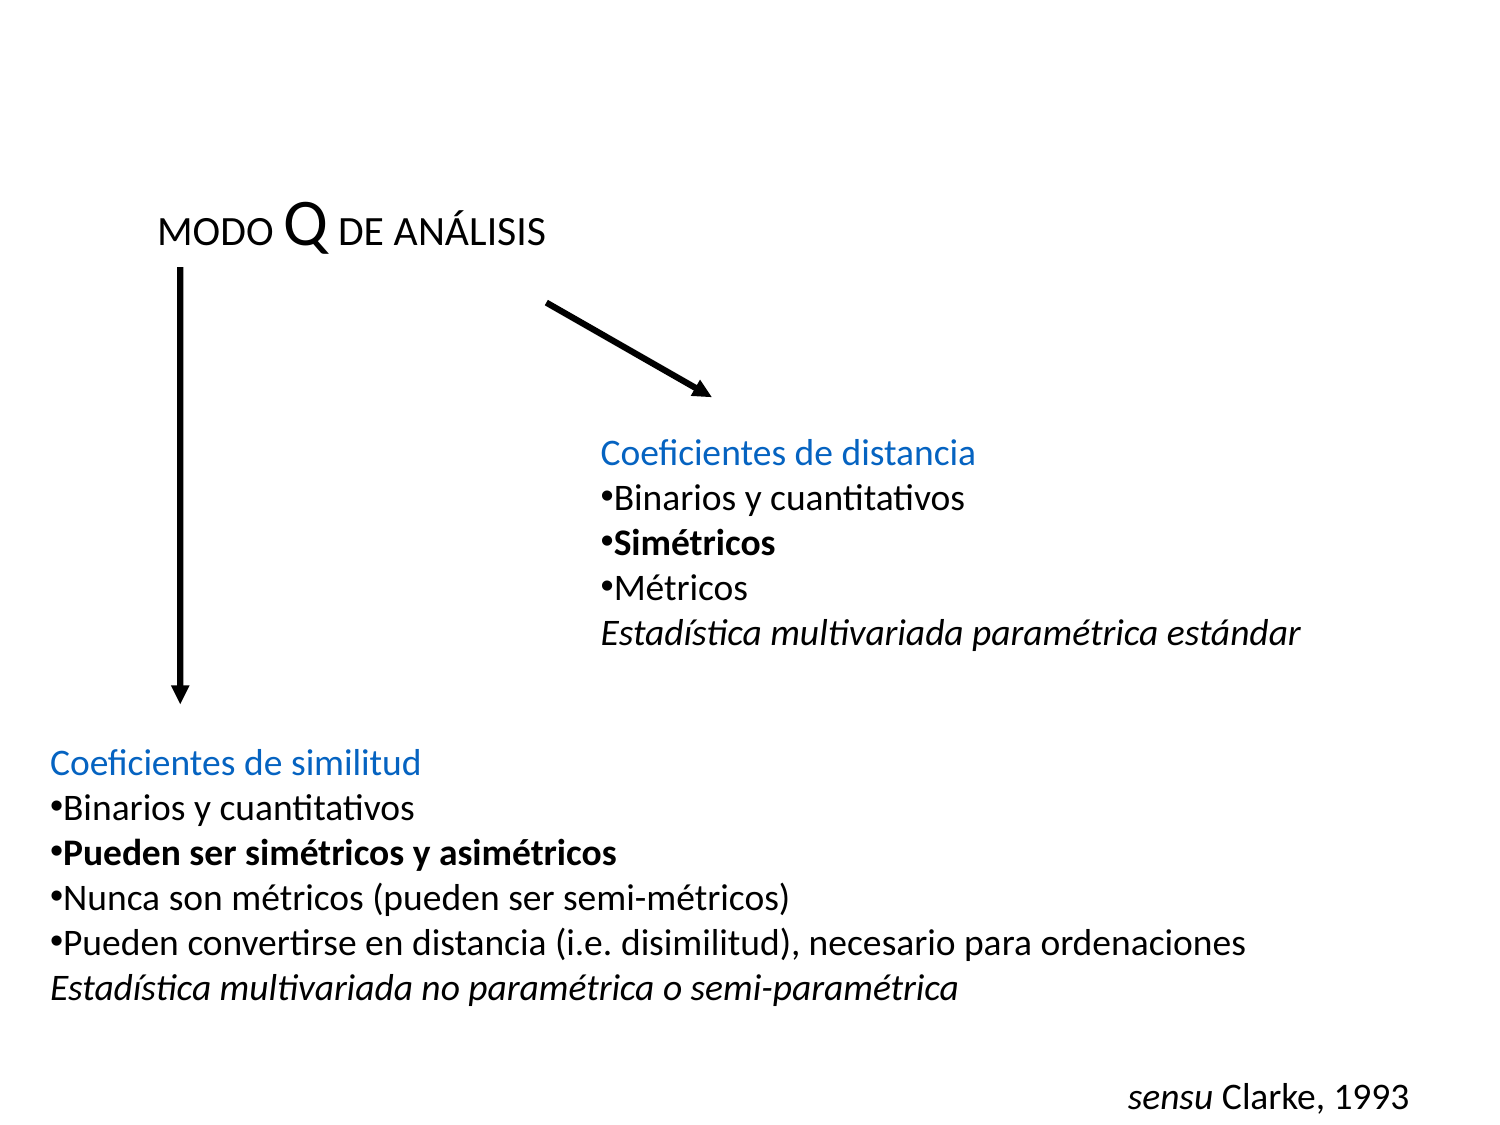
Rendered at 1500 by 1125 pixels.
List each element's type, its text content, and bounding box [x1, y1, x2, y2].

text_box Coeficientes de similitud Binarios y cuantitativos Pueden ser simétricos y asimétricos Nunca son métricos (pueden ser semi-métricos) Pueden convertirse en distancia (i.e. disimilitud), necesario para ordenaciones Estadística multivariada no paramétrica o semi-paramétrica [35, 730, 1500, 1016]
text_box sensu Clarke, 1993 [1113, 1064, 1500, 1125]
text_box [174, 267, 187, 705]
text_box MODO Q DE ANÁLISIS [142, 171, 562, 266]
text_box Coeficientes de distancia Binarios y cuantitativos Simétricos Métricos Estadística multivariada paramétrica estándar [585, 420, 1500, 661]
text_box [546, 302, 712, 398]
